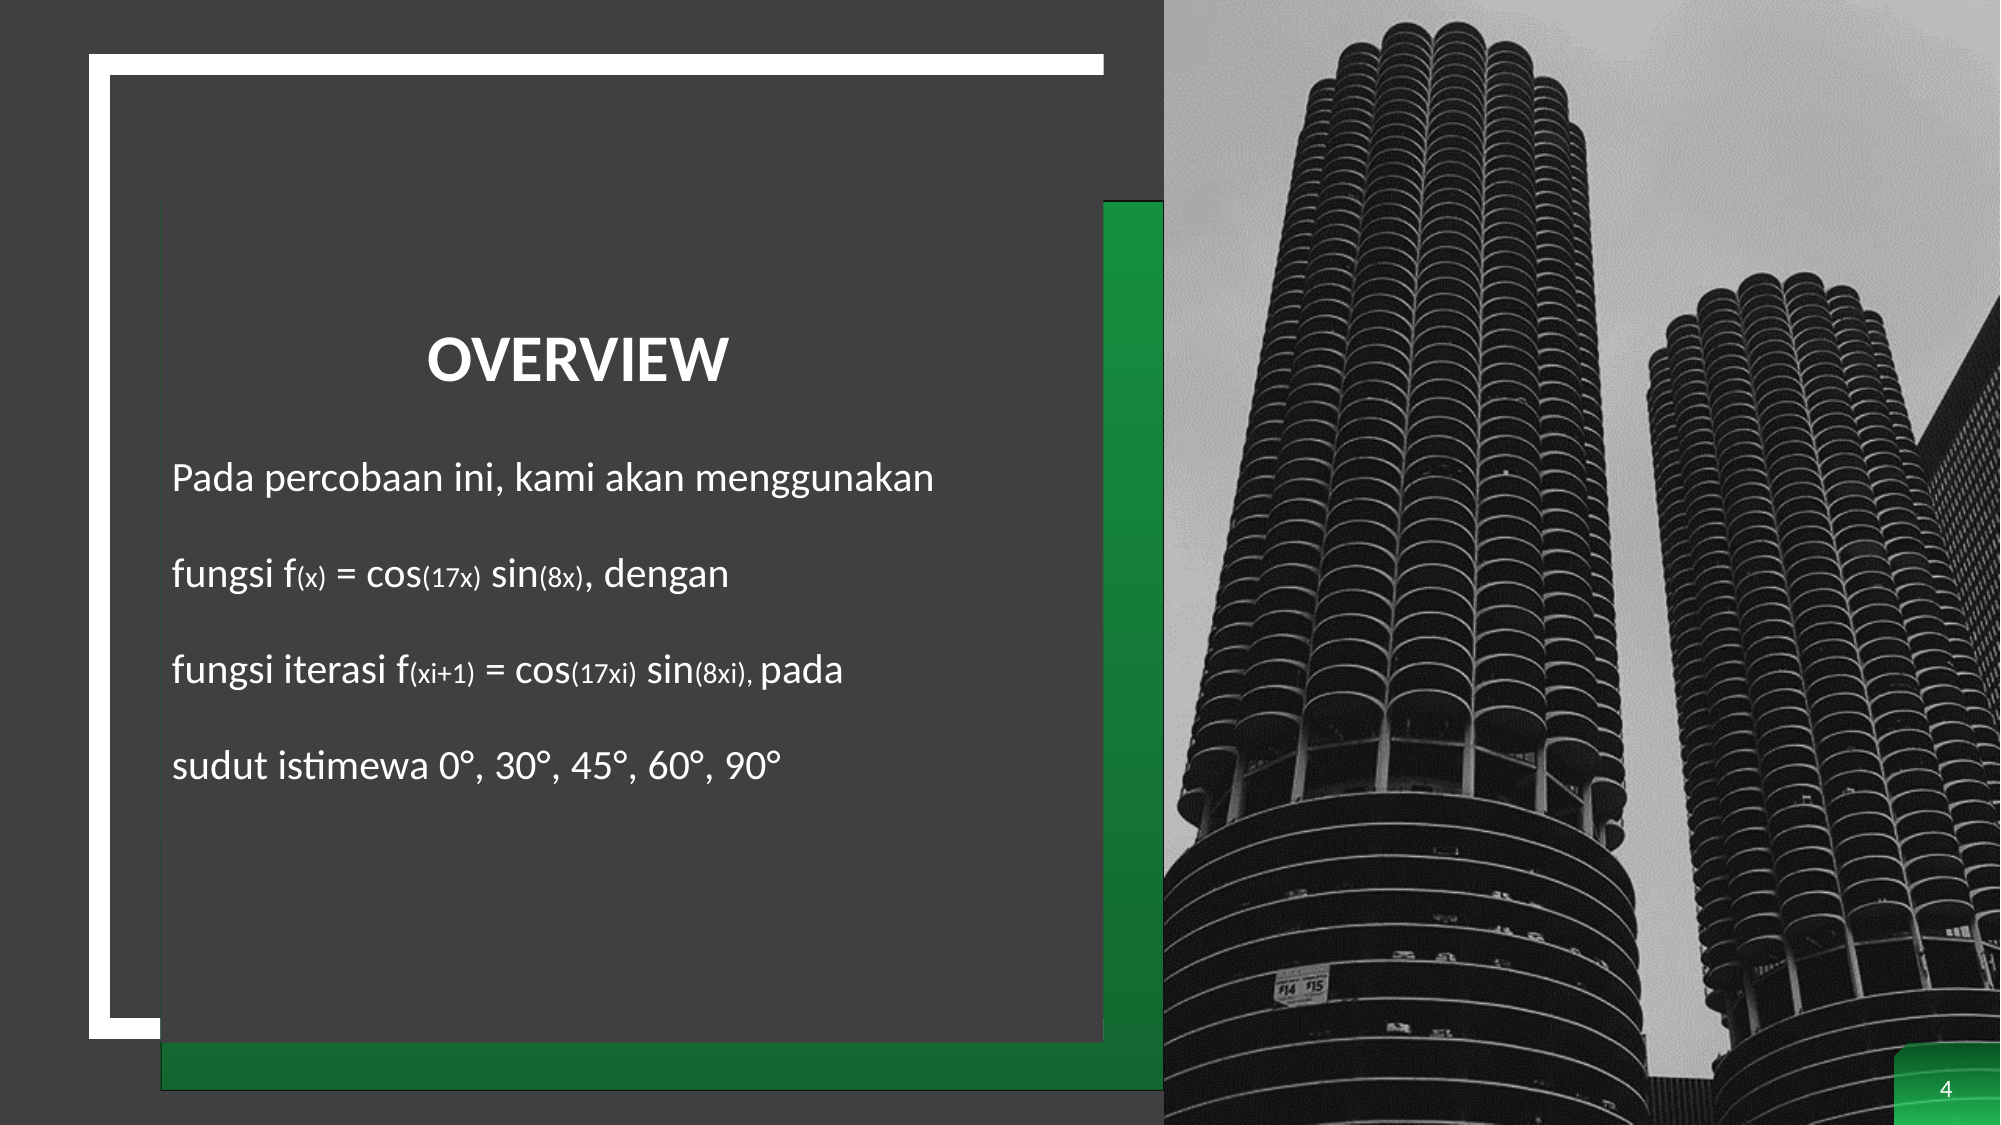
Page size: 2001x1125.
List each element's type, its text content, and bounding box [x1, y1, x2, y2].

picture [1163, 0, 2000, 1125]
text_box Overview [157, 242, 1000, 404]
text_box Pada percobaan ini, kami akan menggunakan fungsi f(x) = cos(17x) sin(8x), dengan fungsi iterasi f(xi+1) = cos(17xi) sin(8xi), pada sudut istimewa 0°, 30°, 45°, 60°, 90° [157, 417, 1000, 975]
